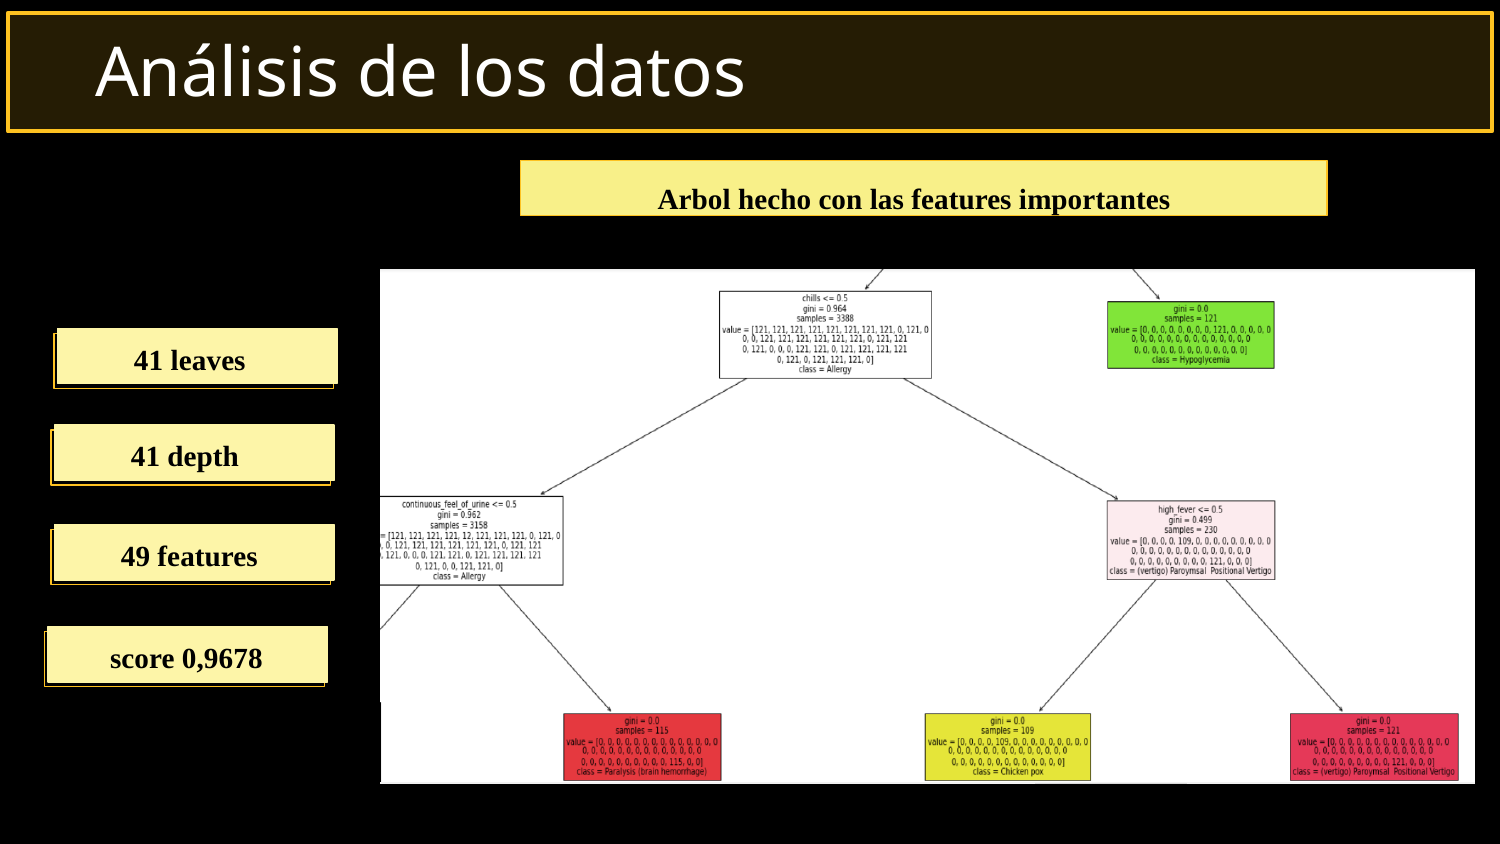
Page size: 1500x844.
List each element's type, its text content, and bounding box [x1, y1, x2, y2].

text_box [346, 131, 1154, 245]
text_box [54, 425, 63, 481]
text_box [48, 626, 57, 682]
text_box 49 features [39, 516, 356, 631]
text_box [51, 430, 63, 486]
text_box score 0,9678 [57, 619, 338, 733]
picture [380, 269, 1476, 784]
text_box [54, 333, 66, 389]
text_box Arbol hecho con las features importantes [520, 160, 1327, 216]
text_box [57, 328, 66, 384]
text_box 41 depth [63, 417, 344, 516]
text_box Análisis de los datos [7, 13, 1492, 132]
text_box [44, 631, 57, 687]
text_box 41 leaves [66, 320, 347, 435]
